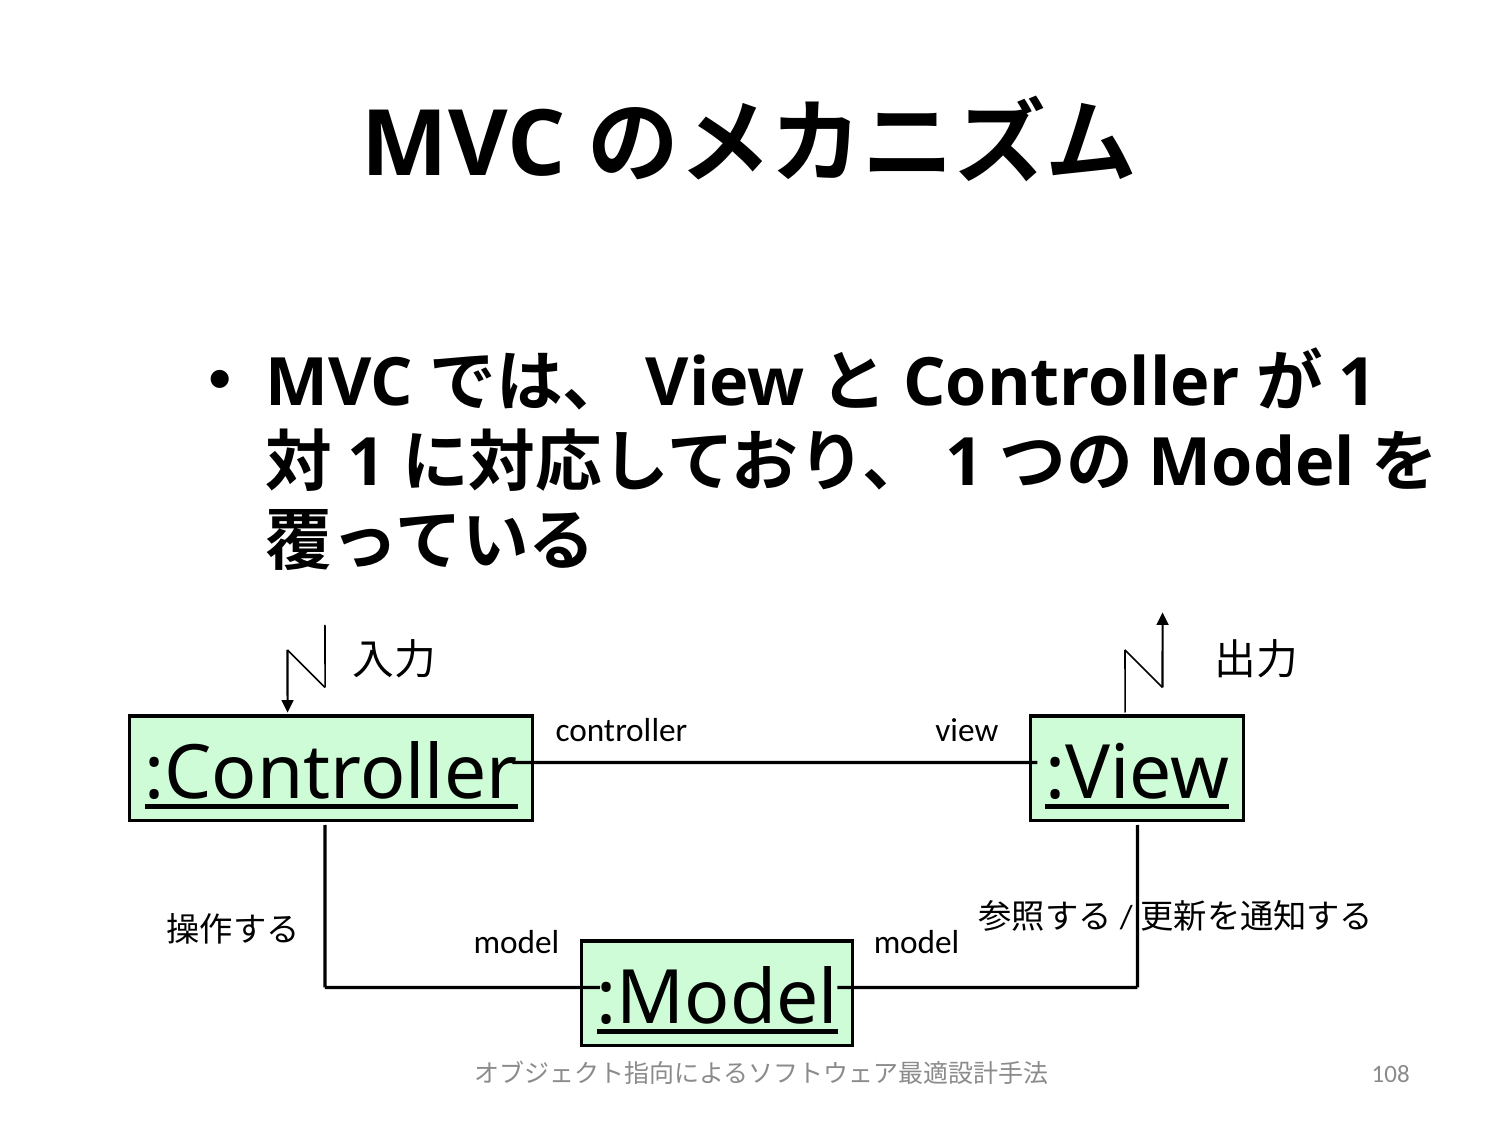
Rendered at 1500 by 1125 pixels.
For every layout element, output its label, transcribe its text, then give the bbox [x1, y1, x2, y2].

text_box 出力 [1199, 625, 1350, 691]
list MVCでは、ViewとControllerが1対1に対応しており、1つのModelを覆っている [193, 331, 1469, 588]
text_box 参照する/更新を通知する [964, 887, 1388, 943]
text_box :View [1030, 715, 1244, 821]
text_box [1156, 612, 1169, 687]
text_box view [920, 700, 1014, 756]
text_box :Controller [129, 715, 533, 821]
text_box 操作する [151, 900, 315, 956]
text_box controller [540, 700, 703, 756]
text_box 入力 [337, 625, 452, 691]
slide_number 108 [1300, 1042, 1425, 1103]
text_box [281, 651, 294, 713]
text_box model [858, 912, 975, 968]
title MVCのメカニズム [75, 45, 1425, 233]
text_box model [458, 912, 575, 968]
footer オブジェクト指向によるソフトウェア最適設計手法 [257, 1042, 1266, 1103]
text_box :Model [581, 940, 853, 1046]
